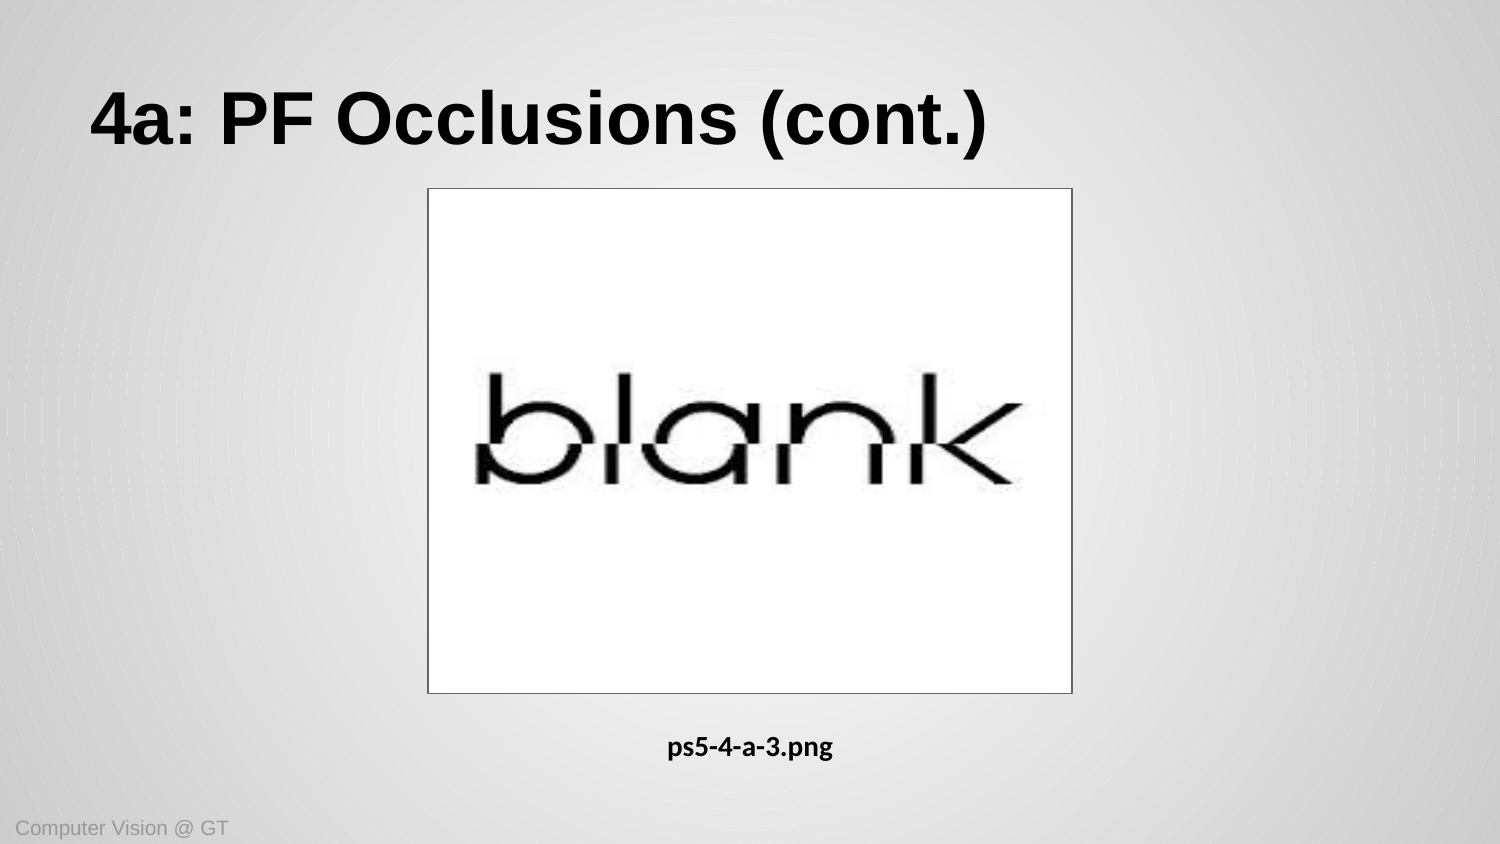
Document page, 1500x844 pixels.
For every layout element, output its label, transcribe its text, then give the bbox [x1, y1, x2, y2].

title 4a: PF Occlusions (cont.) [75, 33, 1425, 175]
text_box Computer Vision @ GT [0, 811, 422, 844]
picture [428, 189, 1072, 693]
text_box ps5-4-a-3.png [395, 707, 1105, 791]
